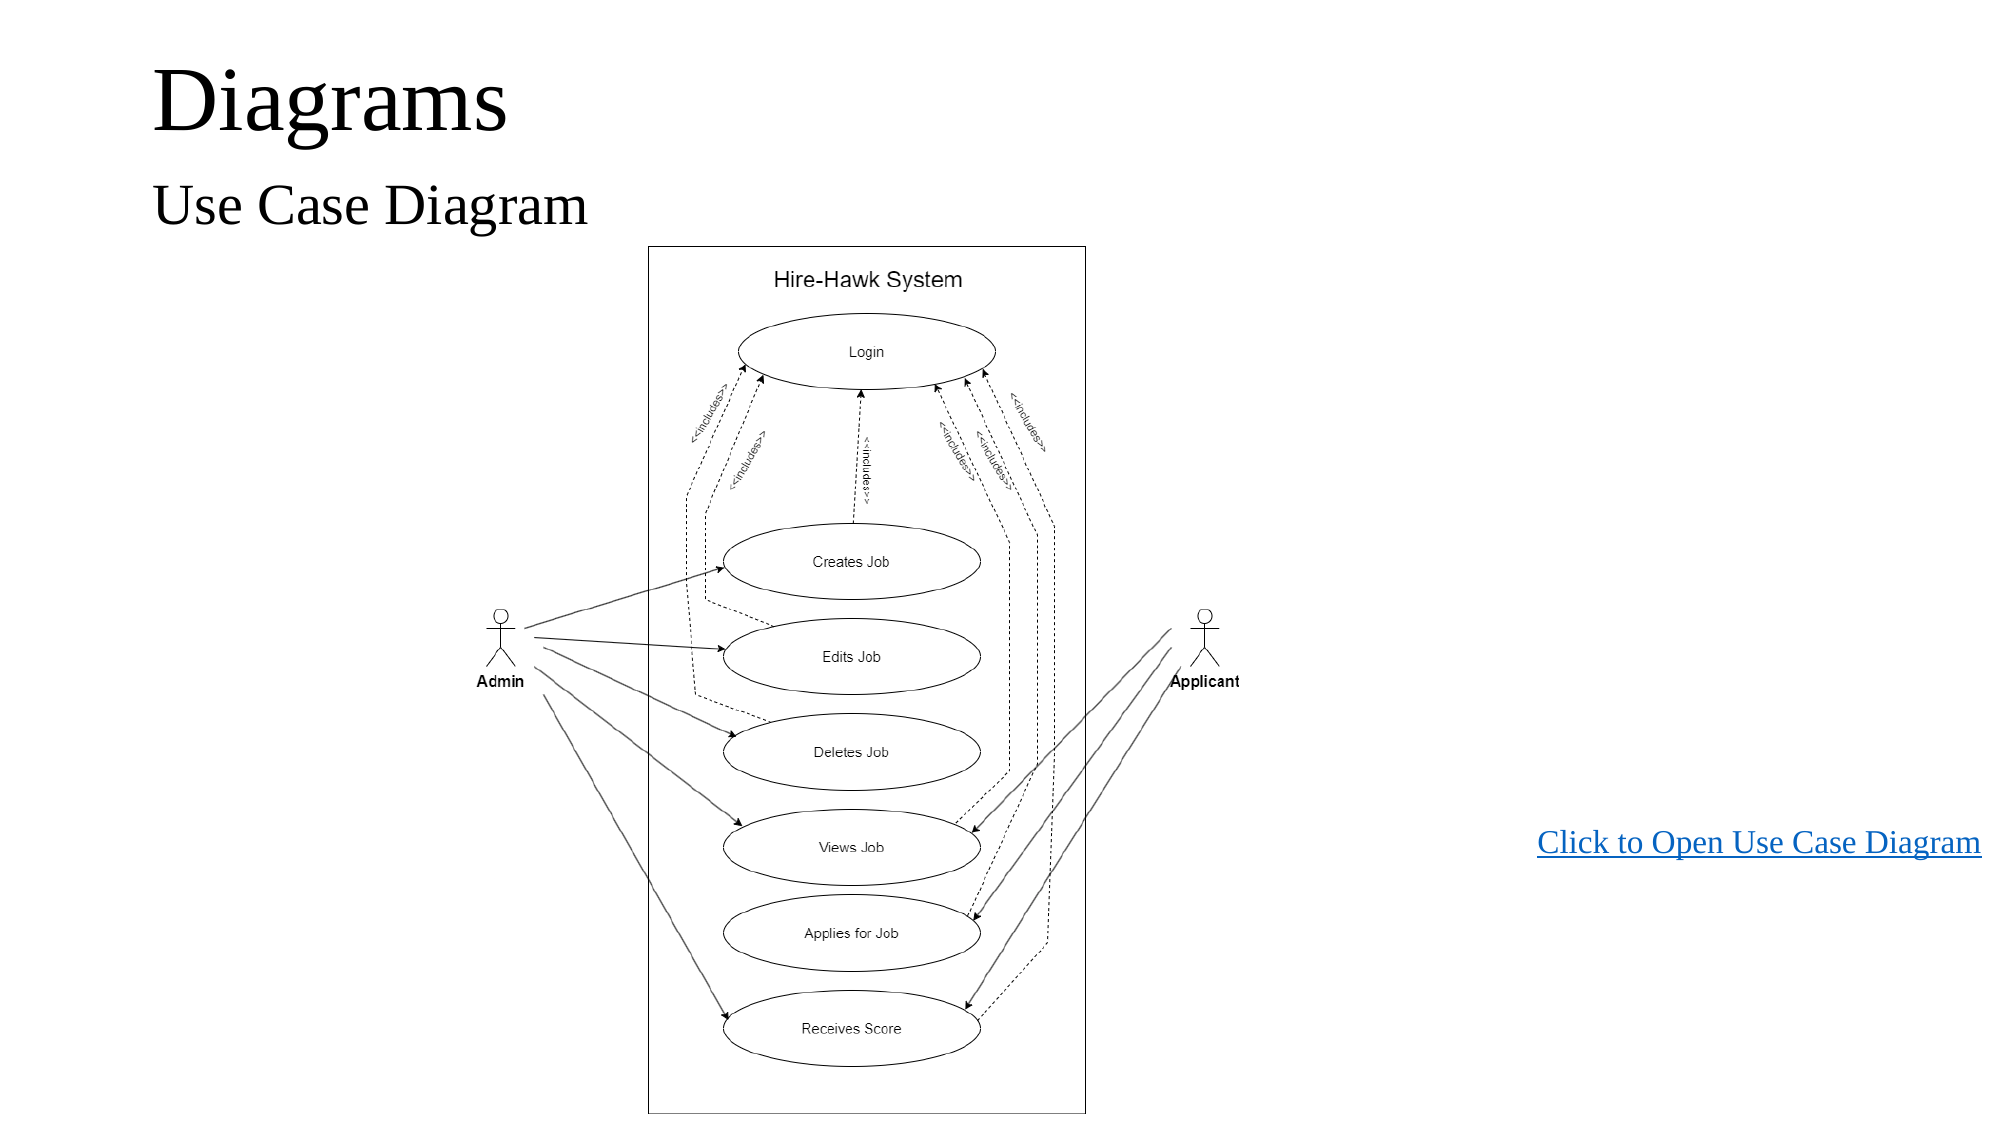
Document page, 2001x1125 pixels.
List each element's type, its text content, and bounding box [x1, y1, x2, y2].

text_box Click to Open Use Case Diagram [1522, 813, 1997, 868]
list Use Case Diagram [137, 166, 614, 303]
picture [476, 246, 1239, 1114]
title Diagrams [137, 34, 1863, 167]
